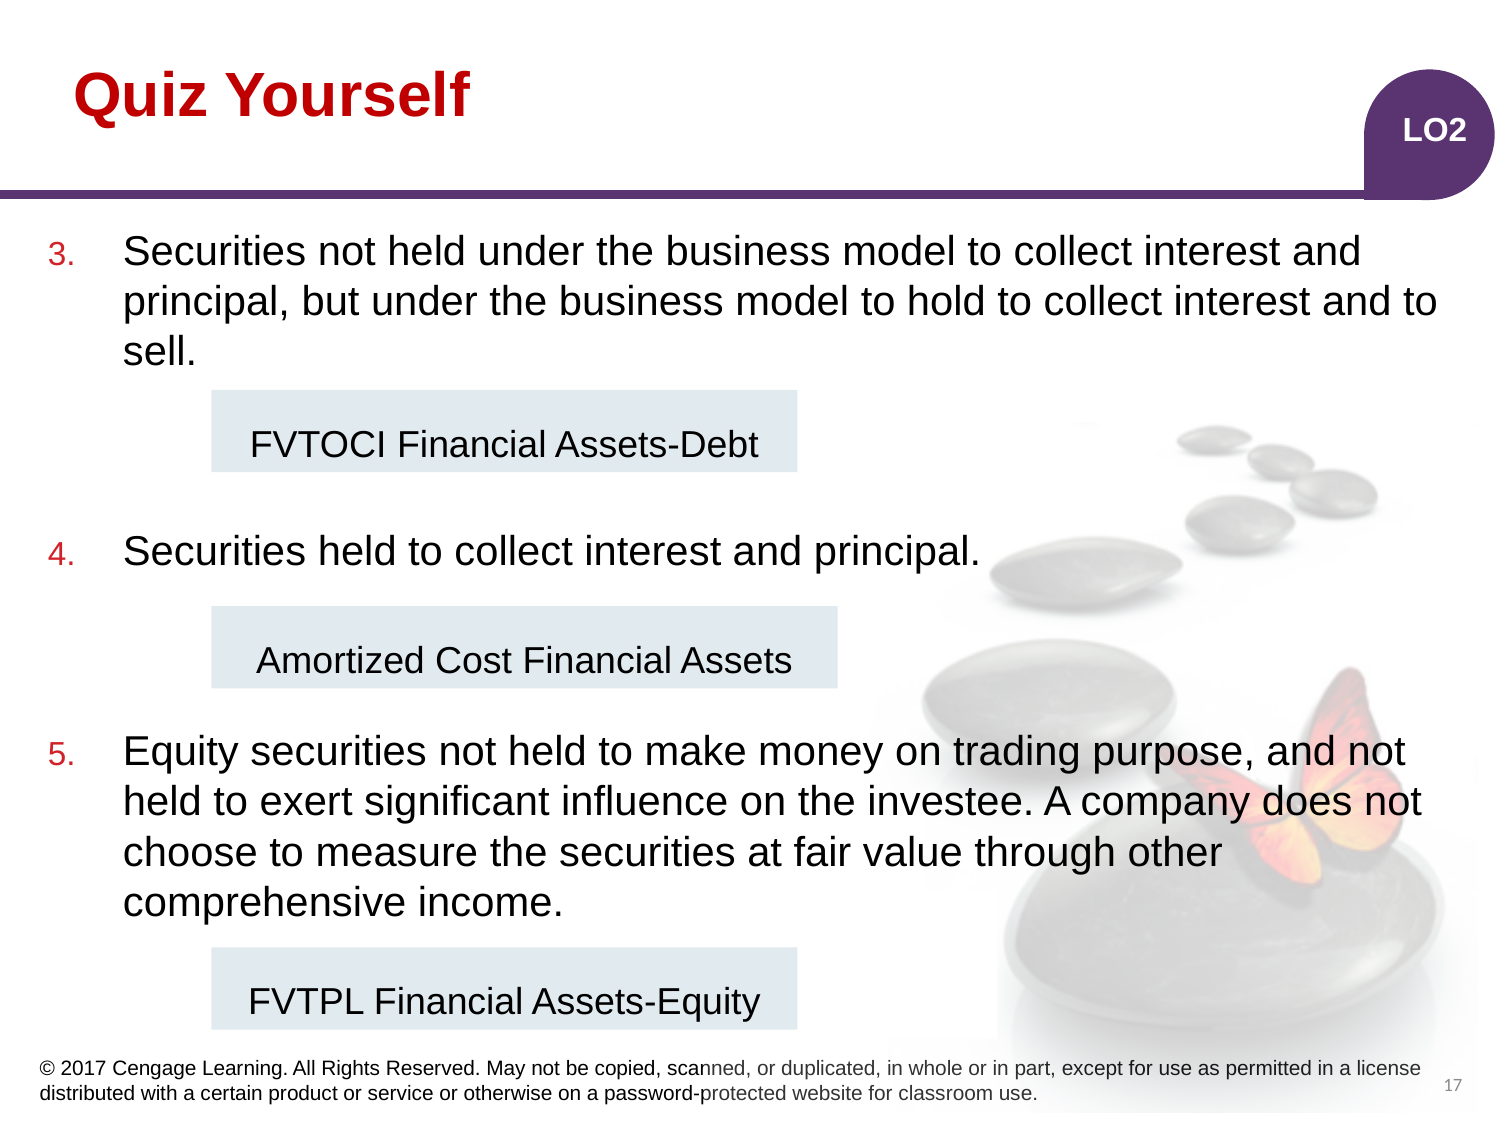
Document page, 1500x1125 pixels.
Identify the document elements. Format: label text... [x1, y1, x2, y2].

picture [757, 1087, 763, 1100]
picture [1095, 1064, 1105, 1075]
picture [704, 1089, 711, 1100]
picture [1117, 1062, 1123, 1075]
picture [1026, 1064, 1037, 1075]
title Quiz Yourself [58, 40, 1365, 152]
picture [1084, 1064, 1093, 1075]
text_box LO2 [1388, 101, 1483, 156]
picture [825, 1064, 834, 1075]
picture [980, 1064, 986, 1075]
picture [836, 1064, 847, 1075]
picture [1015, 1064, 1025, 1079]
picture [704, 1064, 709, 1075]
picture [792, 1089, 807, 1100]
picture [723, 1064, 733, 1075]
picture [1128, 1060, 1134, 1075]
picture [712, 1064, 721, 1075]
picture [793, 1064, 802, 1075]
picture [852, 1089, 862, 1100]
text_box Amortized Cost Financial Assets [211, 606, 838, 689]
picture [853, 1064, 863, 1075]
picture [998, 1064, 1007, 1075]
list Securities not held under the business model to collect interest and principal, but under the business model to hold to collect interest and to sell. Securities held to collect interest and principal. Equity securities not held to make money on trading purpose, and not held to exert significant influence on the investee. A company does not choose to measure the securities at fair value through other comprehensive income. [32, 216, 1478, 989]
picture [1021, 1089, 1031, 1100]
picture [914, 1089, 934, 1100]
picture [1038, 1062, 1050, 1075]
slide_number 17 [1139, 1042, 1478, 1103]
picture [976, 1089, 991, 1100]
picture [831, 1089, 840, 1100]
picture [952, 1064, 962, 1075]
picture [748, 1089, 757, 1100]
picture [969, 1064, 979, 1075]
picture [946, 1089, 952, 1100]
picture [845, 1087, 851, 1100]
picture [953, 1089, 963, 1100]
picture [868, 1085, 874, 1100]
picture [819, 1085, 829, 1100]
picture [965, 1089, 975, 1100]
picture [864, 1060, 873, 1075]
picture [734, 1060, 743, 1075]
picture [899, 1089, 908, 1100]
text_box FVTOCI Financial Assets-Debt [211, 389, 798, 473]
text_box FVTPL Financial Assets-Equity [211, 947, 798, 1030]
picture [924, 1060, 933, 1075]
picture [805, 1064, 815, 1079]
picture [875, 1089, 885, 1100]
picture [999, 1089, 1008, 1100]
picture [1106, 1064, 1116, 1079]
picture [769, 1064, 775, 1075]
picture [736, 1089, 746, 1100]
picture [908, 1064, 923, 1075]
picture [730, 1087, 736, 1100]
picture [719, 1089, 729, 1100]
picture [808, 1089, 818, 1100]
picture [1011, 1089, 1020, 1100]
picture [846, 1062, 852, 1075]
picture [886, 1089, 892, 1100]
picture [1074, 1064, 1083, 1075]
picture [936, 1064, 946, 1075]
picture [712, 1089, 718, 1100]
picture [764, 1089, 774, 1100]
picture [892, 1064, 901, 1075]
picture [782, 1060, 791, 1075]
picture [776, 1085, 785, 1100]
picture [936, 1089, 945, 1100]
picture [1062, 1064, 1072, 1075]
picture [758, 1064, 768, 1075]
picture [1135, 1064, 1139, 1075]
